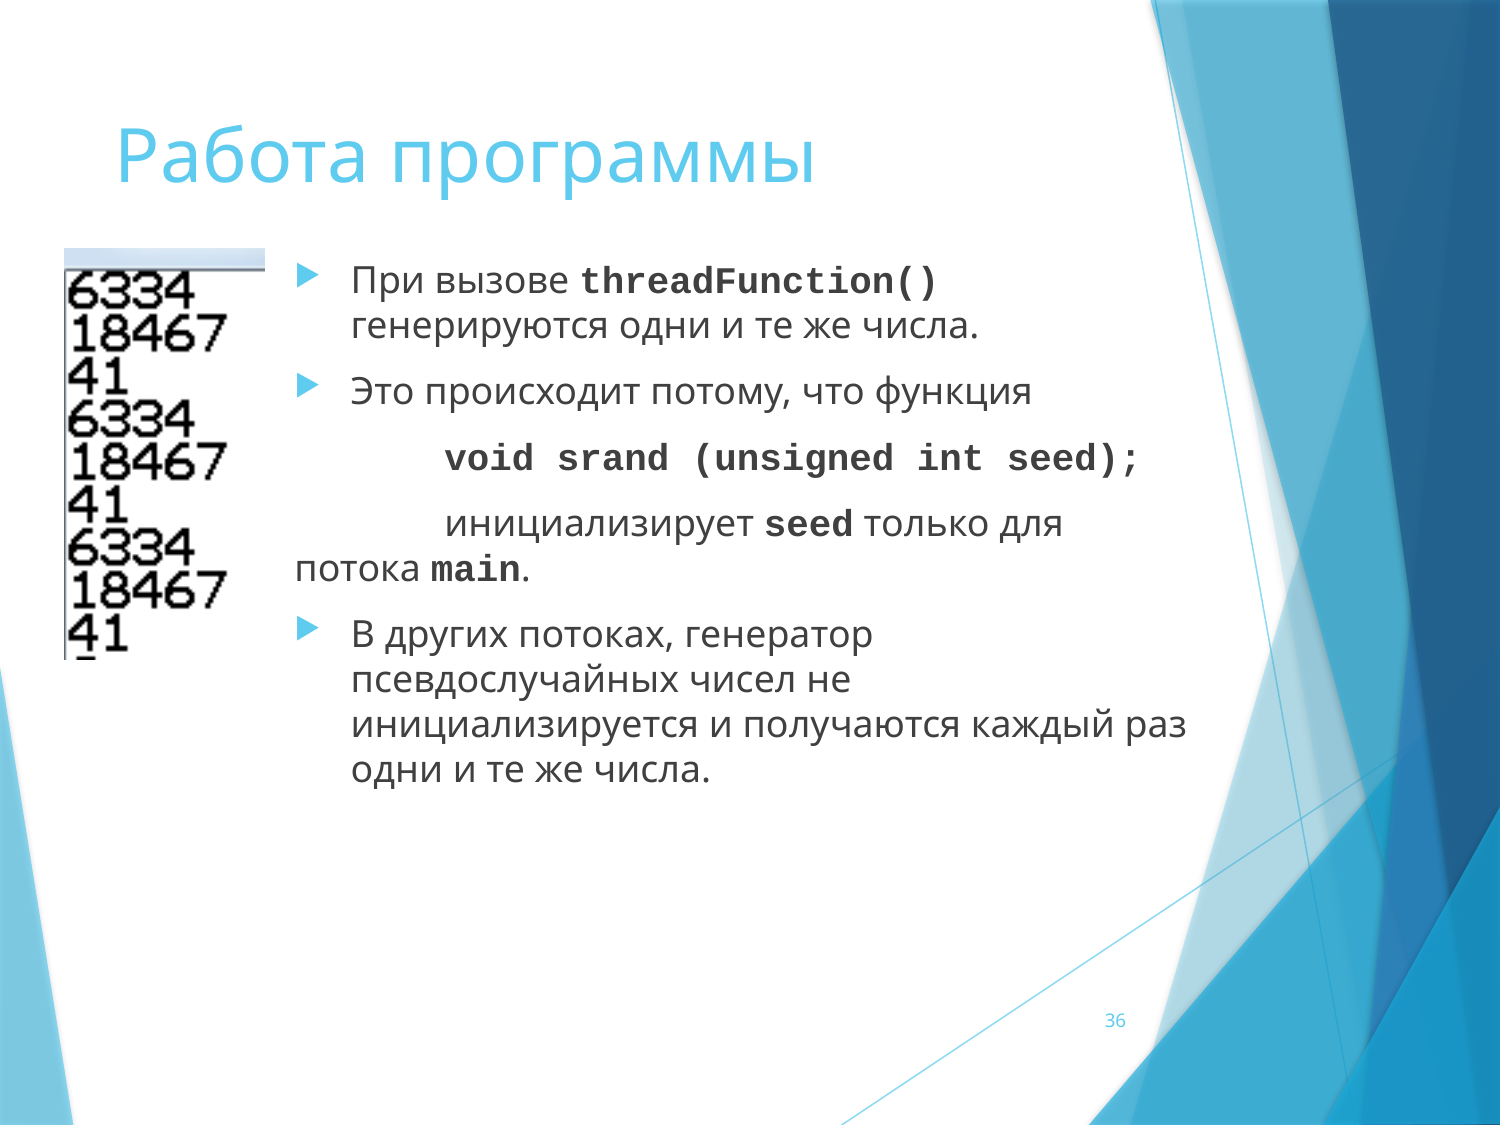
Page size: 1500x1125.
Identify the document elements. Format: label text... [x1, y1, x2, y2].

slide_number 36 [1057, 991, 1142, 1051]
title Работа программы [99, 99, 1142, 317]
picture [64, 248, 266, 661]
list При вызове threadFunction() генерируются одни и те же числа. Это происходит потому, что функция void srand (unsigned int seed); инициализирует seed только для потока main. В других потоках, генератор псевдослучайных чисел не инициализируется и получаются каждый раз одни и те же числа. [279, 249, 1215, 886]
